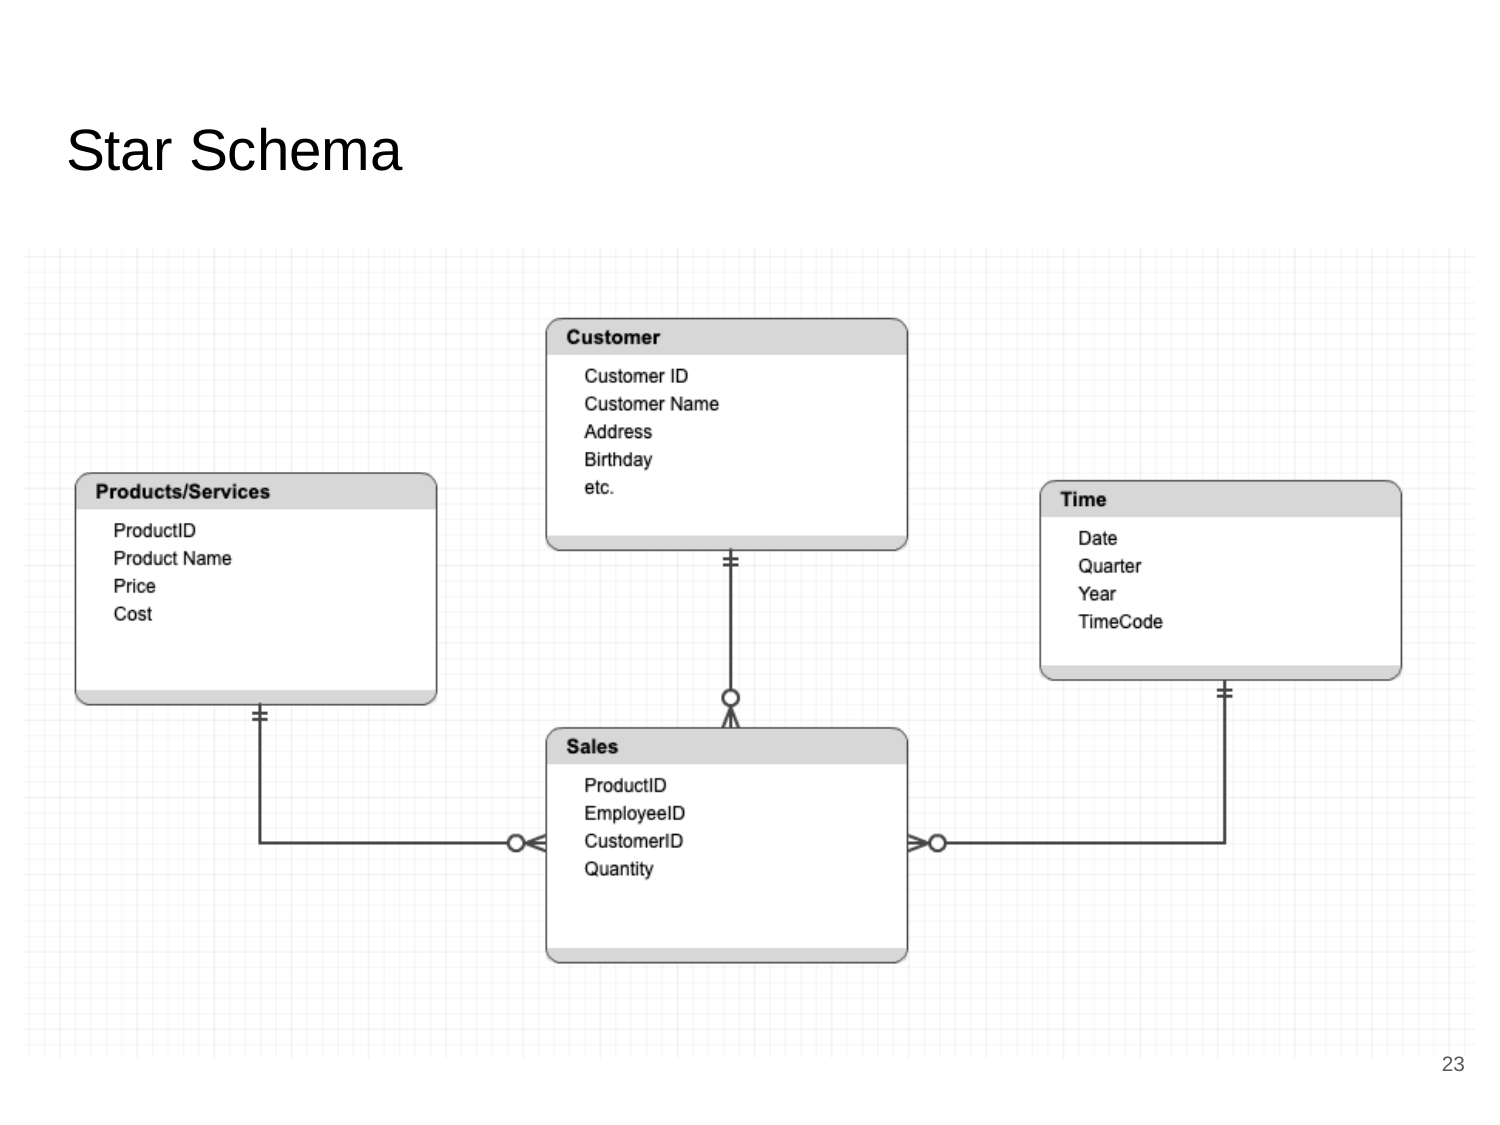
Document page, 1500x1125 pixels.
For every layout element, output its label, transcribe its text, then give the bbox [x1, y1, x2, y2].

slide_number ‹#› [1389, 1019, 1480, 1106]
title Star Schema [51, 97, 1449, 223]
picture [24, 247, 1476, 1058]
